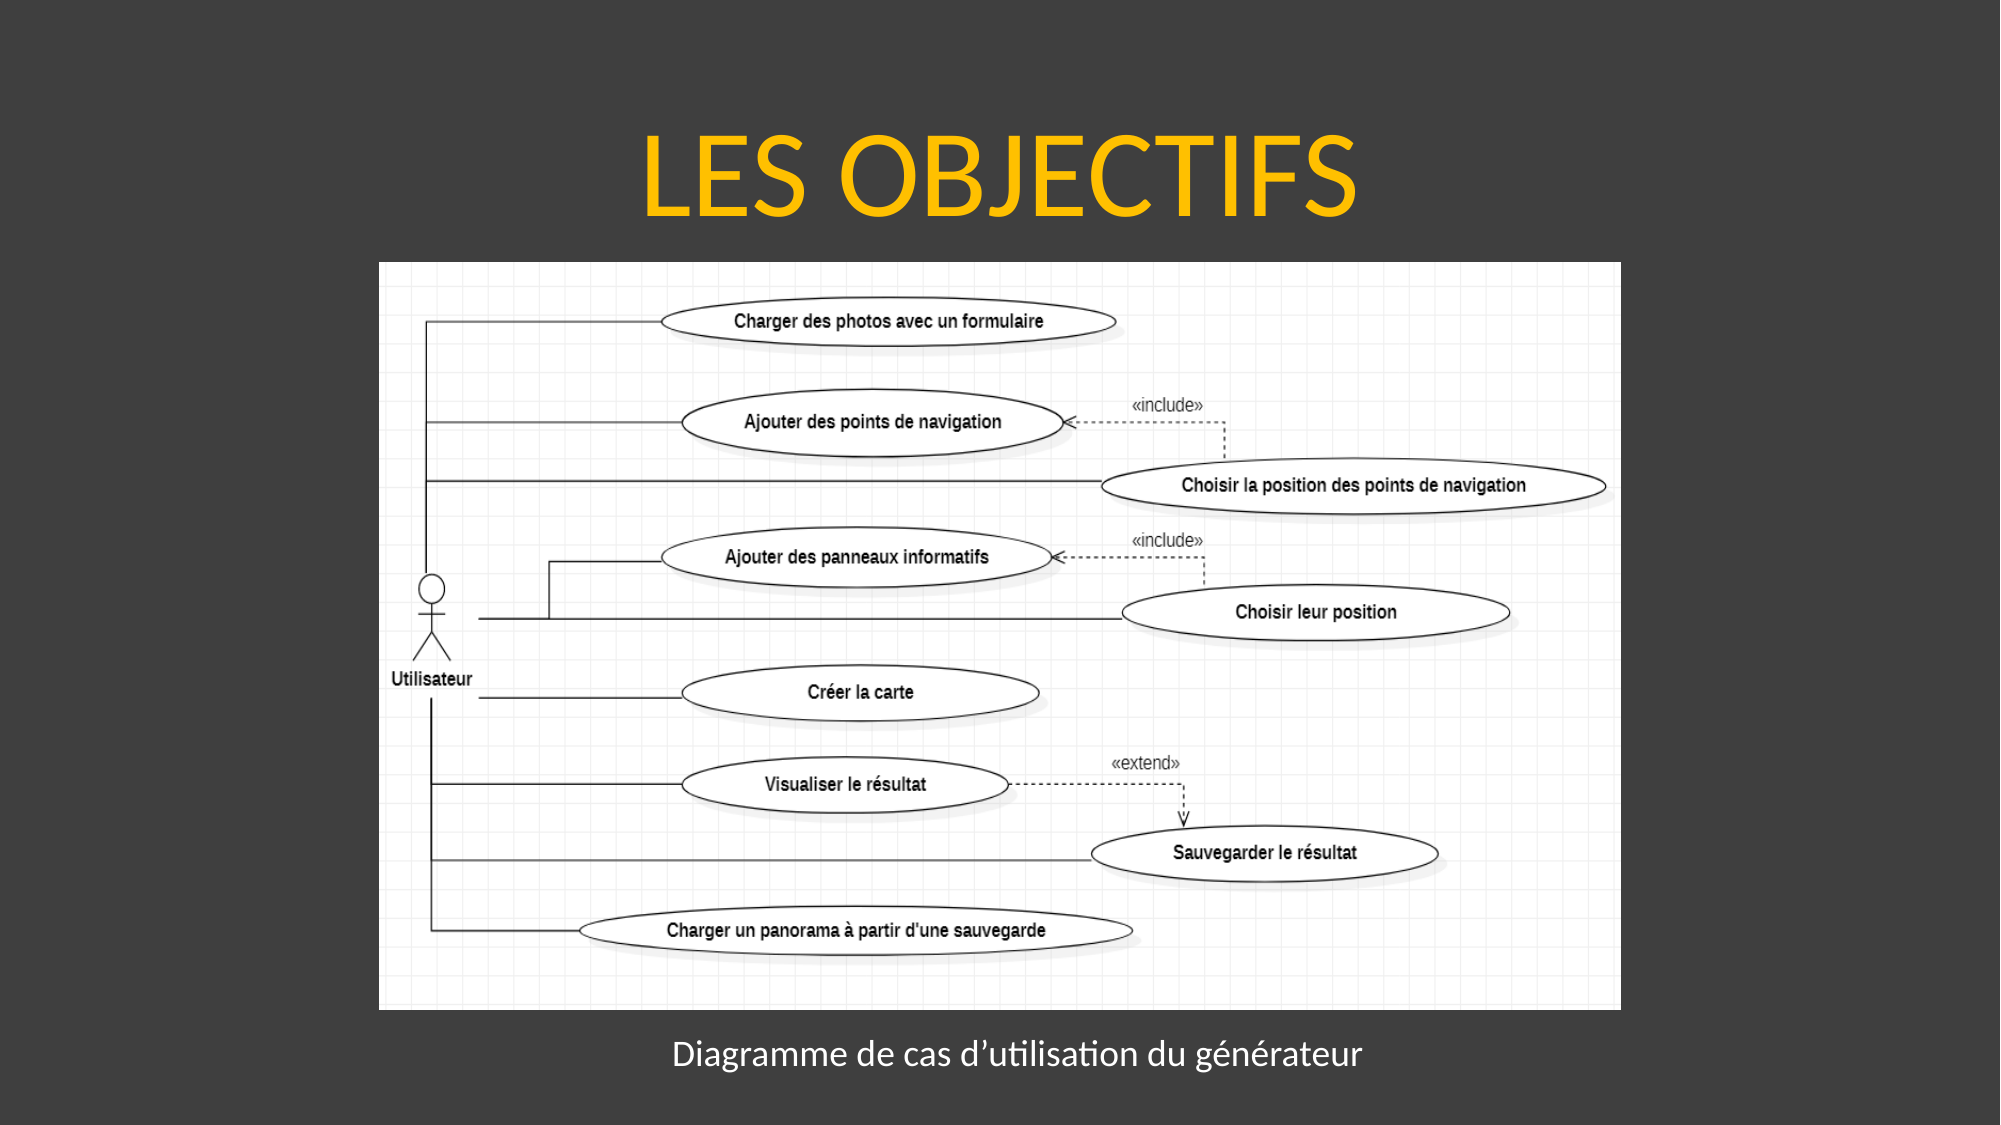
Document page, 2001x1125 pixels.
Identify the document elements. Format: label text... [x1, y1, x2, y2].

text_box Diagramme de cas d’utilisation du générateur [657, 1021, 1405, 1082]
picture [379, 262, 1621, 1010]
title LES OBJECTIFS [117, 52, 1883, 251]
